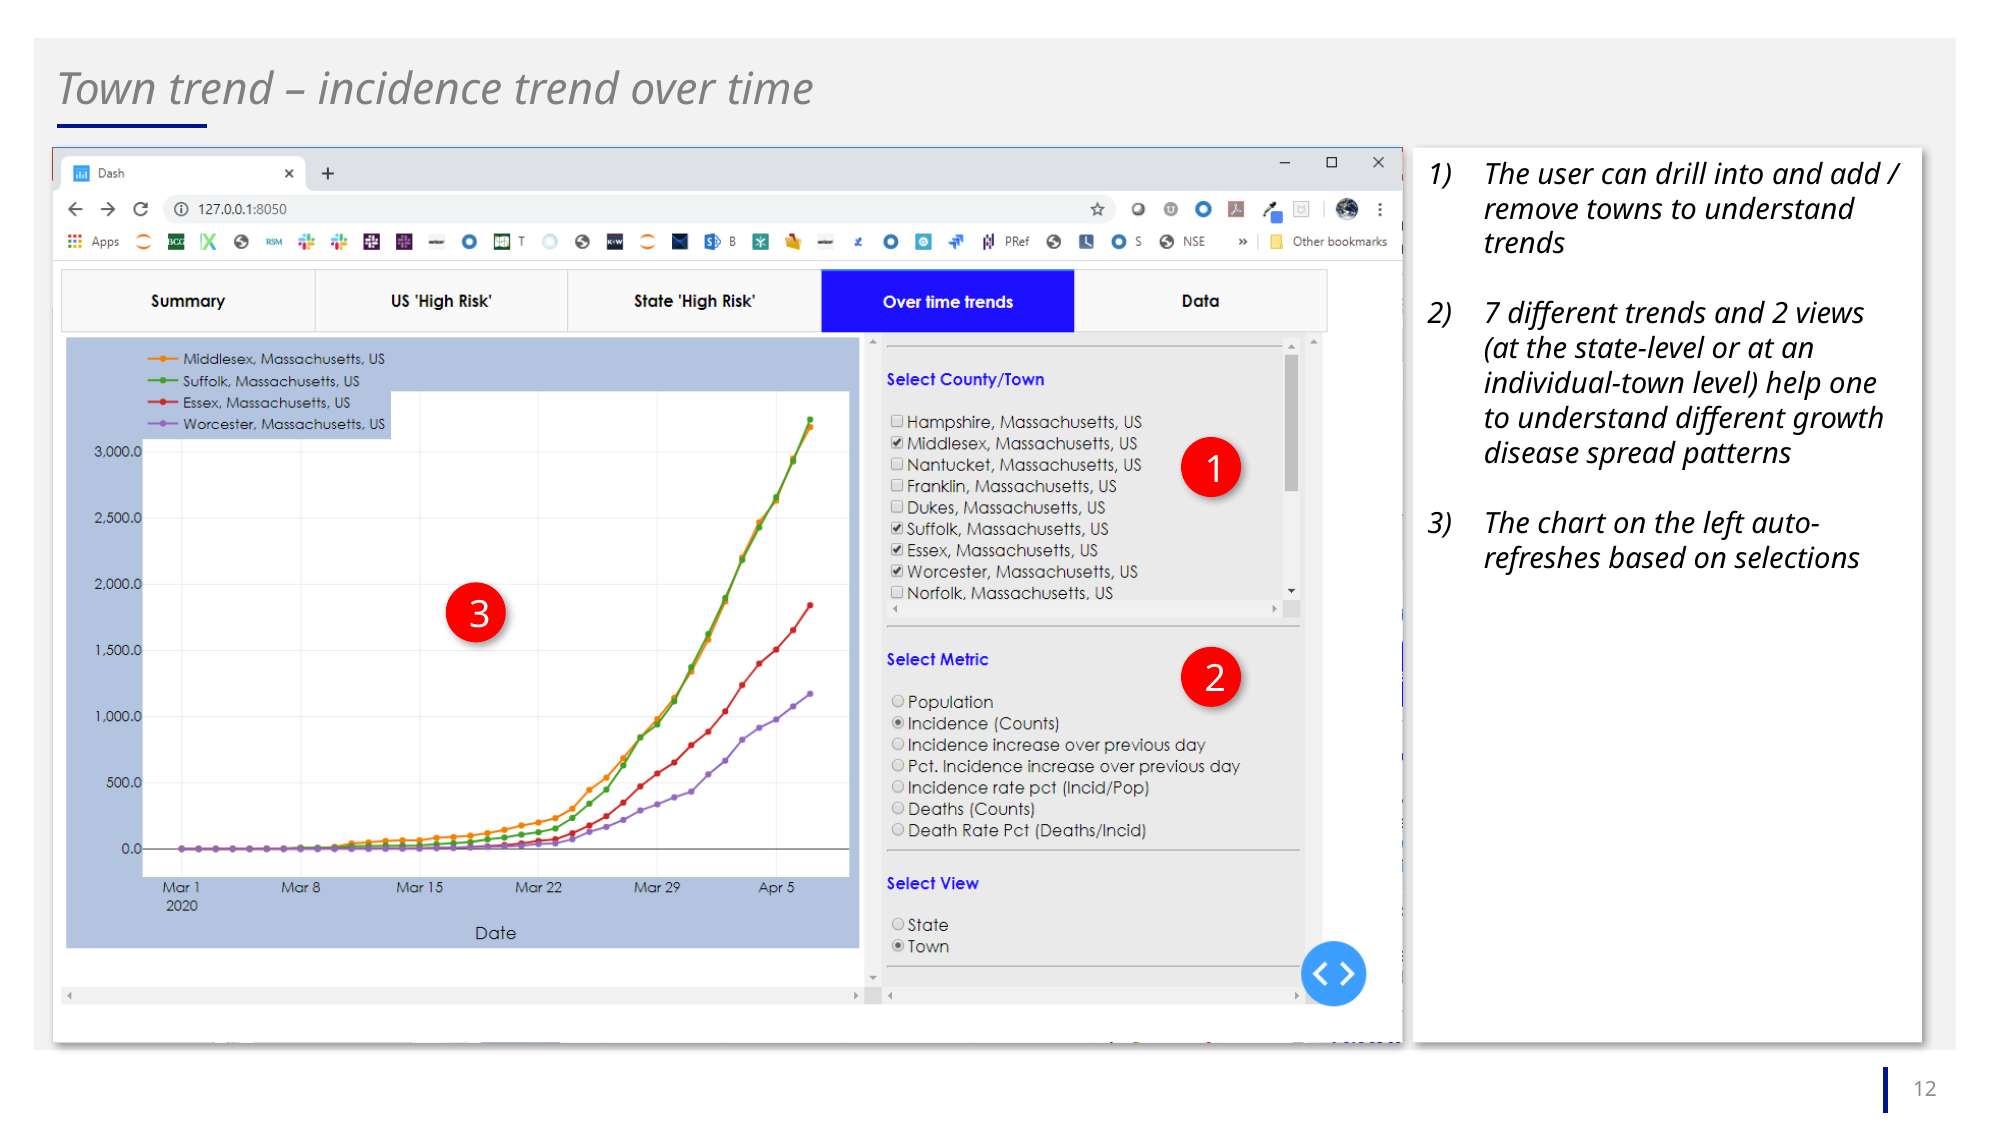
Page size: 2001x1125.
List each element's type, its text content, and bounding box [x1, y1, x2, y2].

slide_number 12 [1894, 1067, 1956, 1113]
title Town trend – incidence trend over time [40, 57, 1894, 123]
picture [52, 147, 1403, 1043]
text_box The user can drill into and add / remove towns to understand trends 7 different trends and 2 views (at the state-level or at an individual-town level) help one to understand different growth disease spread patterns The chart on the left auto-refreshes based on selections [1412, 147, 1922, 1043]
